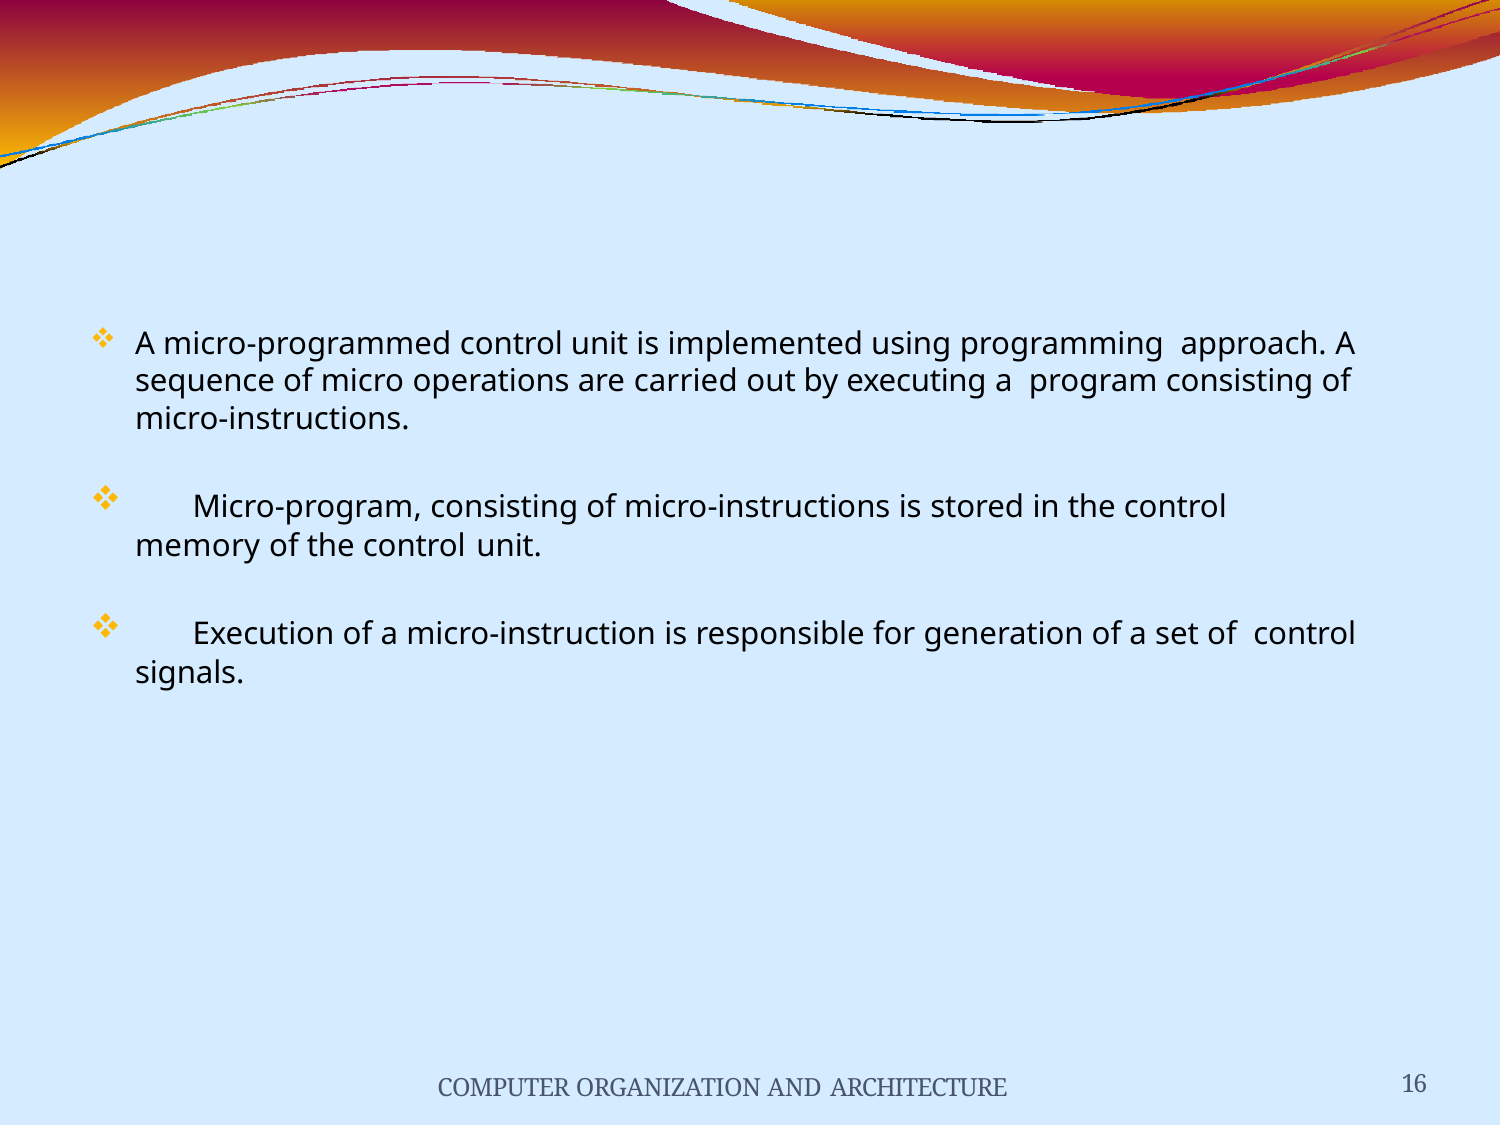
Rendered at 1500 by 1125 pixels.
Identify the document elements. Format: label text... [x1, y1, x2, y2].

text_box A micro-programmed control unit is implemented using programming approach. A sequence of micro operations are carried out by executing a program consisting of micro-instructions. Micro-program, consisting of micro-instructions is stored in the control memory of the control unit. Execution of a micro-instruction is responsible for generation of a set of control signals. [87, 320, 1389, 690]
picture [0, 0, 1500, 169]
slide_number 16 [1393, 1075, 1432, 1125]
slide_number COMPUTER ORGANIZATION AND ARCHITECTURE [435, 1075, 1025, 1125]
